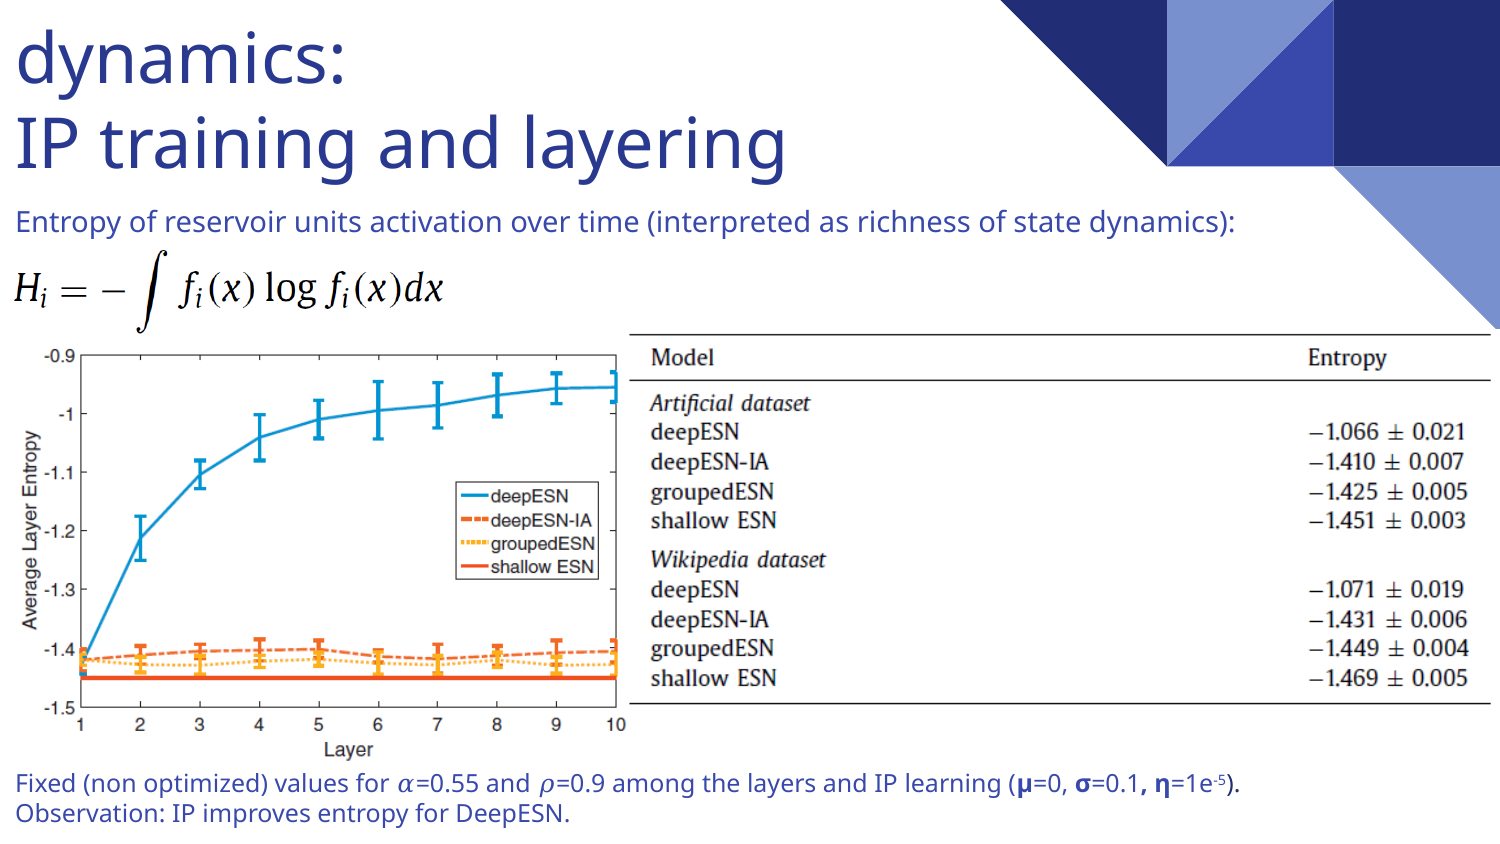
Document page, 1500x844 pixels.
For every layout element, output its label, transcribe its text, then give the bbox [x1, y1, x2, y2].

title Richness of reservoir dynamics: IP training and layering [0, 0, 1046, 187]
text_box Fixed (non optimized) values for 𝛼=0.55 and 𝜌=0.9 among the layers and IP learning (μ=0, σ=0.1, η=1e-5). Observation: IP improves entropy for DeepESN. [0, 752, 1500, 843]
picture [12, 240, 1500, 764]
text_box Entropy of reservoir units activation over time (interpreted as richness of state dynamics): [0, 187, 1283, 253]
